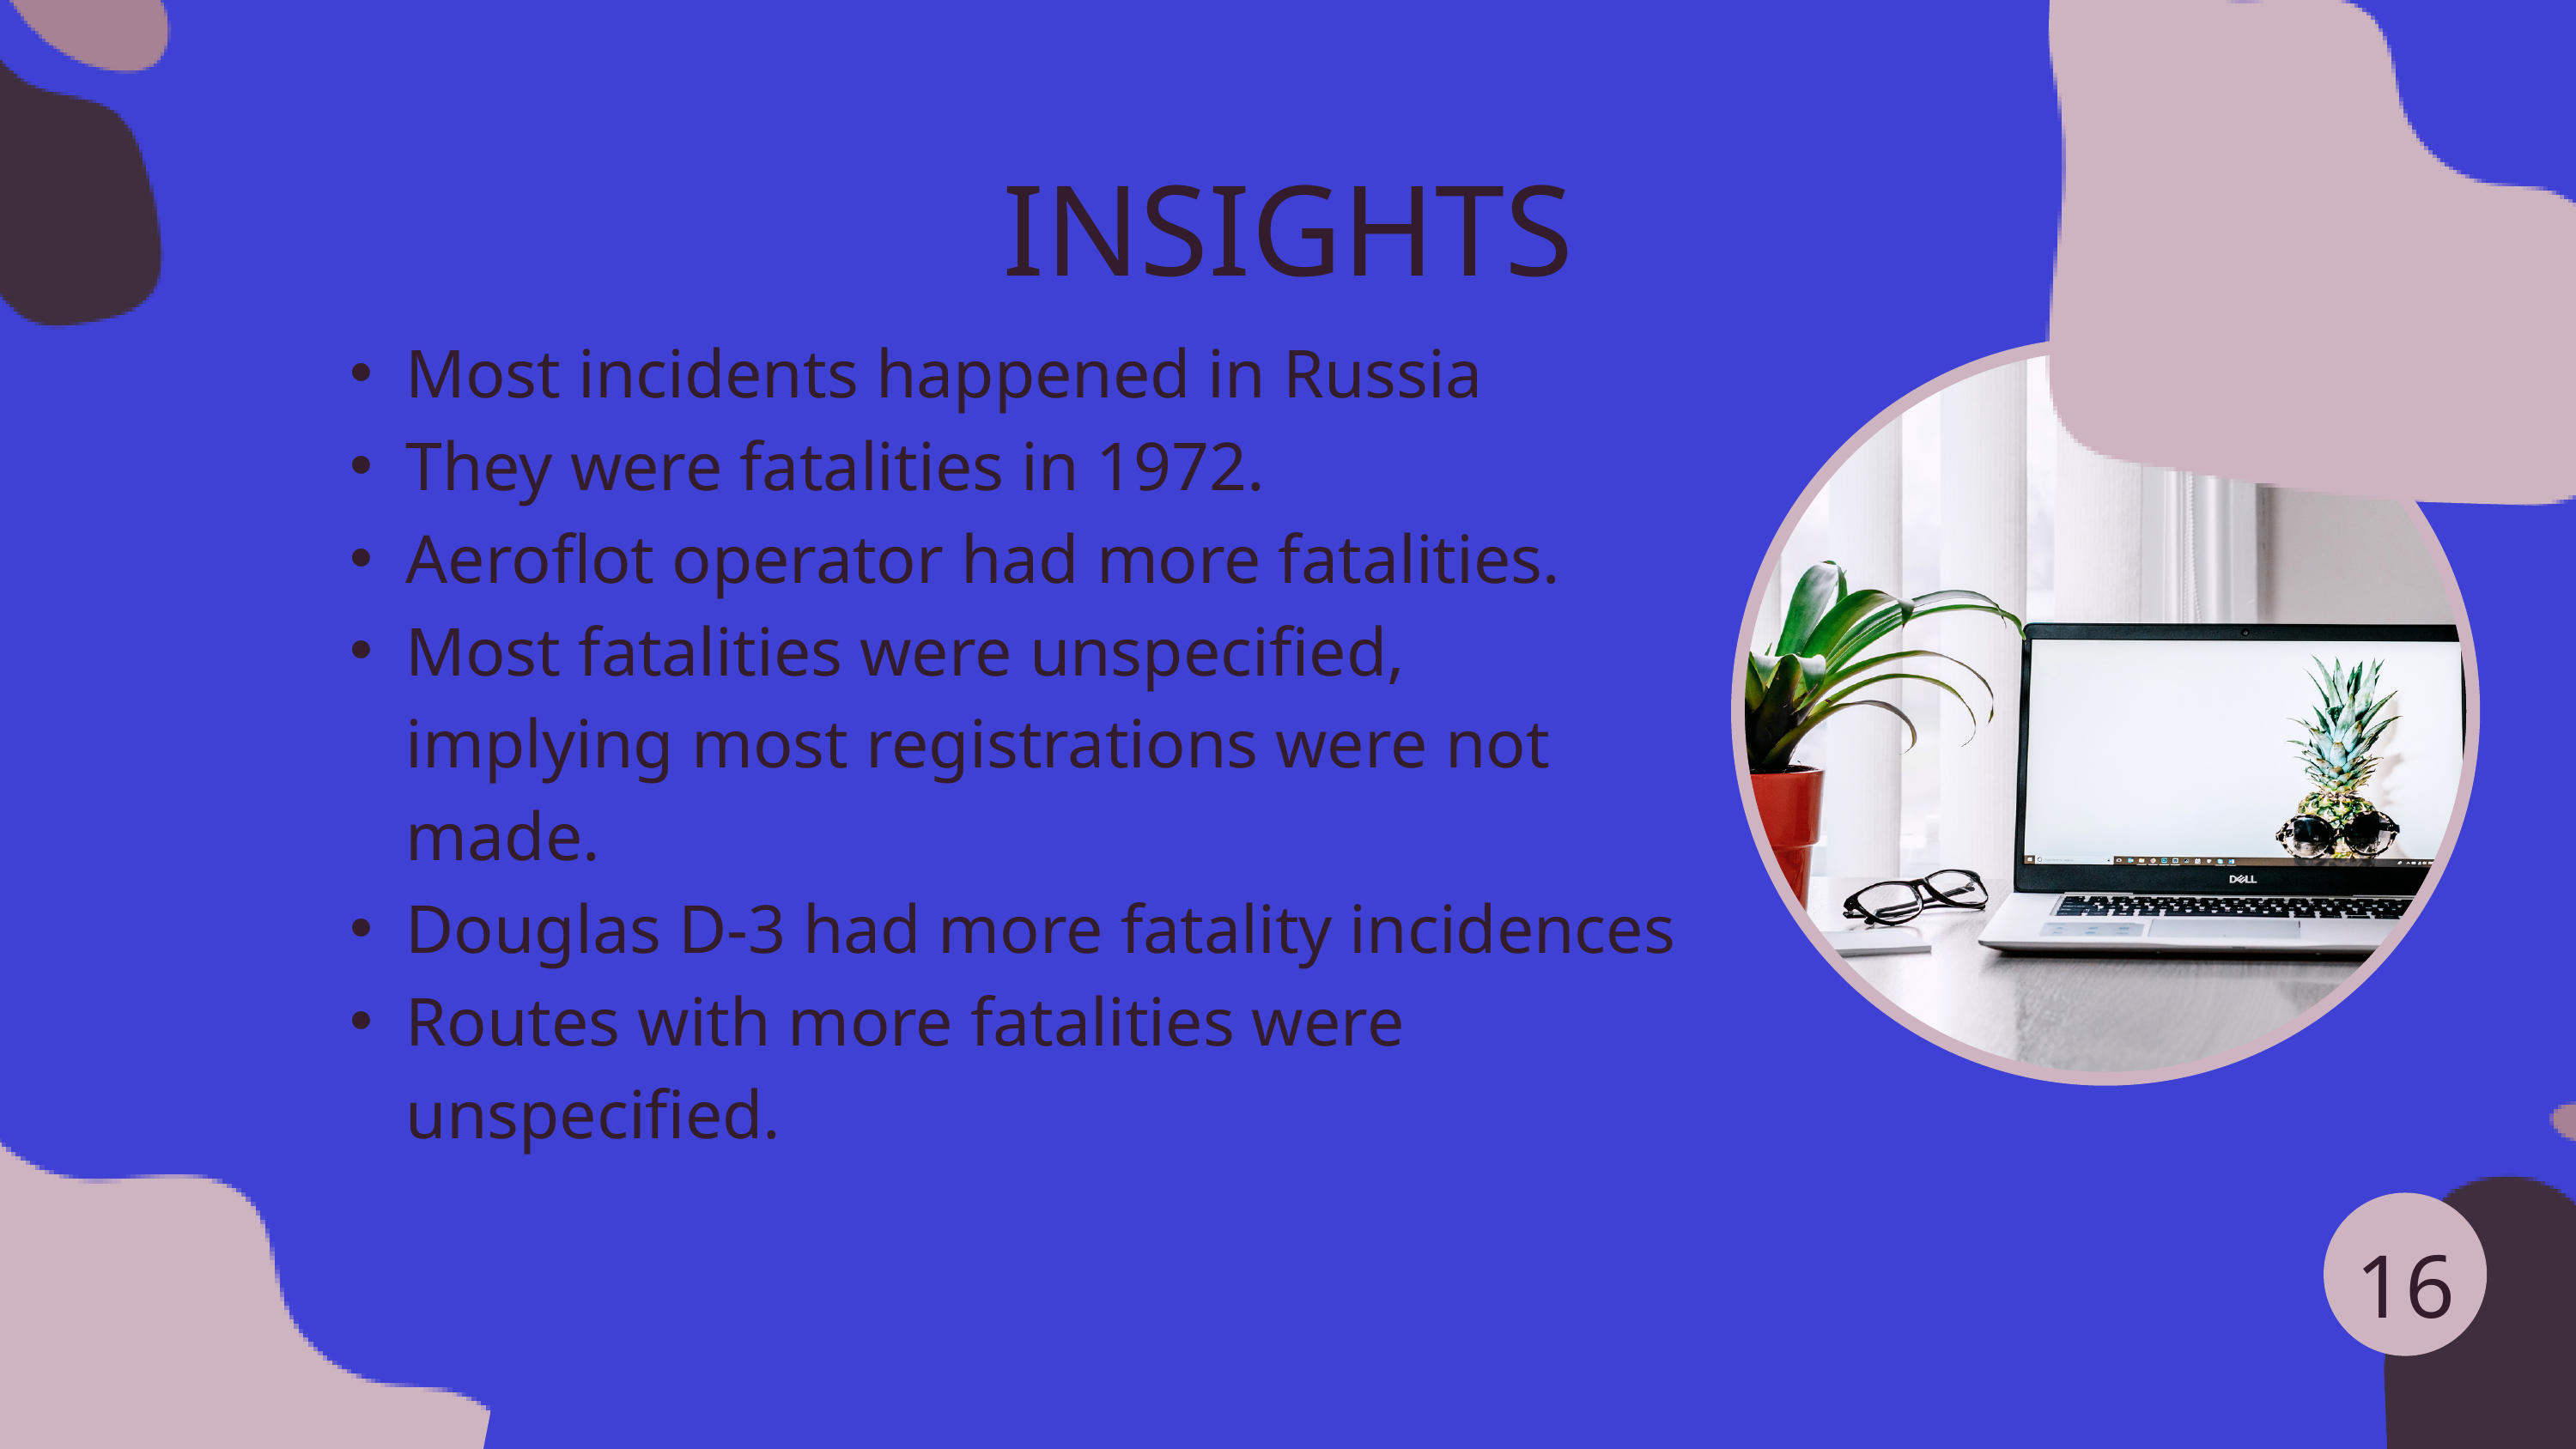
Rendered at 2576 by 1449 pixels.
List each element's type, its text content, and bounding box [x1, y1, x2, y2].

text_box [0, 0, 172, 330]
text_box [2321, 1192, 2490, 1356]
text_box [2372, 1100, 2576, 1449]
text_box INSIGHTS [518, 125, 2045, 301]
text_box Most incidents happened in Russia They were fatalities in 1972. Aeroflot operator had more fatalities. Most fatalities were unspecified, implying most registrations were not made. Douglas D-3 had more fatality incidences Routes with more fatalities were unspecified. [293, 318, 1686, 1153]
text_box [1722, 329, 2490, 1094]
text_box [2038, 0, 2576, 507]
text_box [0, 960, 558, 1449]
